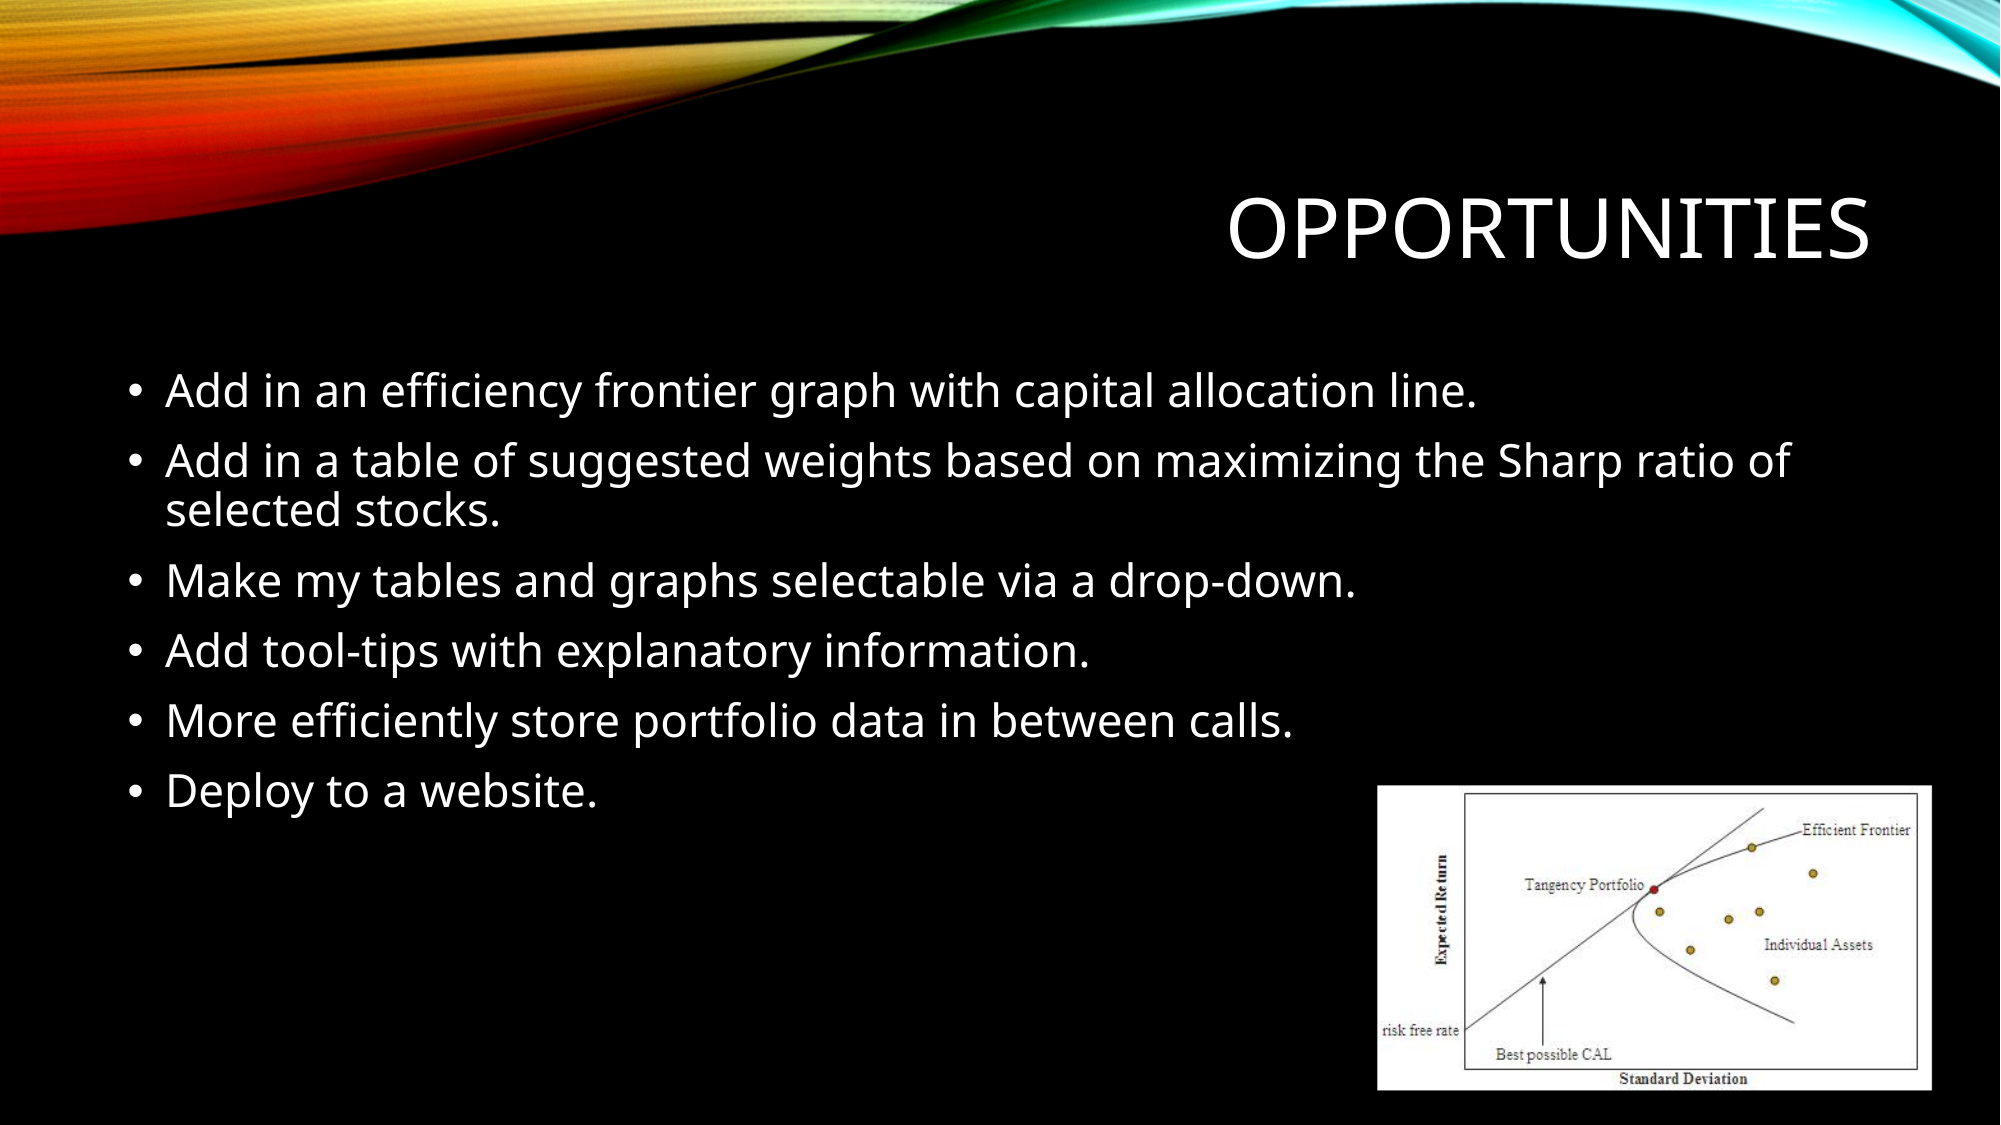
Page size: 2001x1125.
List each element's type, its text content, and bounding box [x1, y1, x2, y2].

title opportunities [474, 125, 1888, 338]
list Add in an efficiency frontier graph with capital allocation line. Add in a table of suggested weights based on maximizing the Sharp ratio of selected stocks. Make my tables and graphs selectable via a drop-down. Add tool-tips with explanatory information. More efficiently store portfolio data in between calls. Deploy to a website. [112, 360, 1888, 846]
picture [1347, 773, 1973, 1125]
picture [0, 0, 2000, 237]
